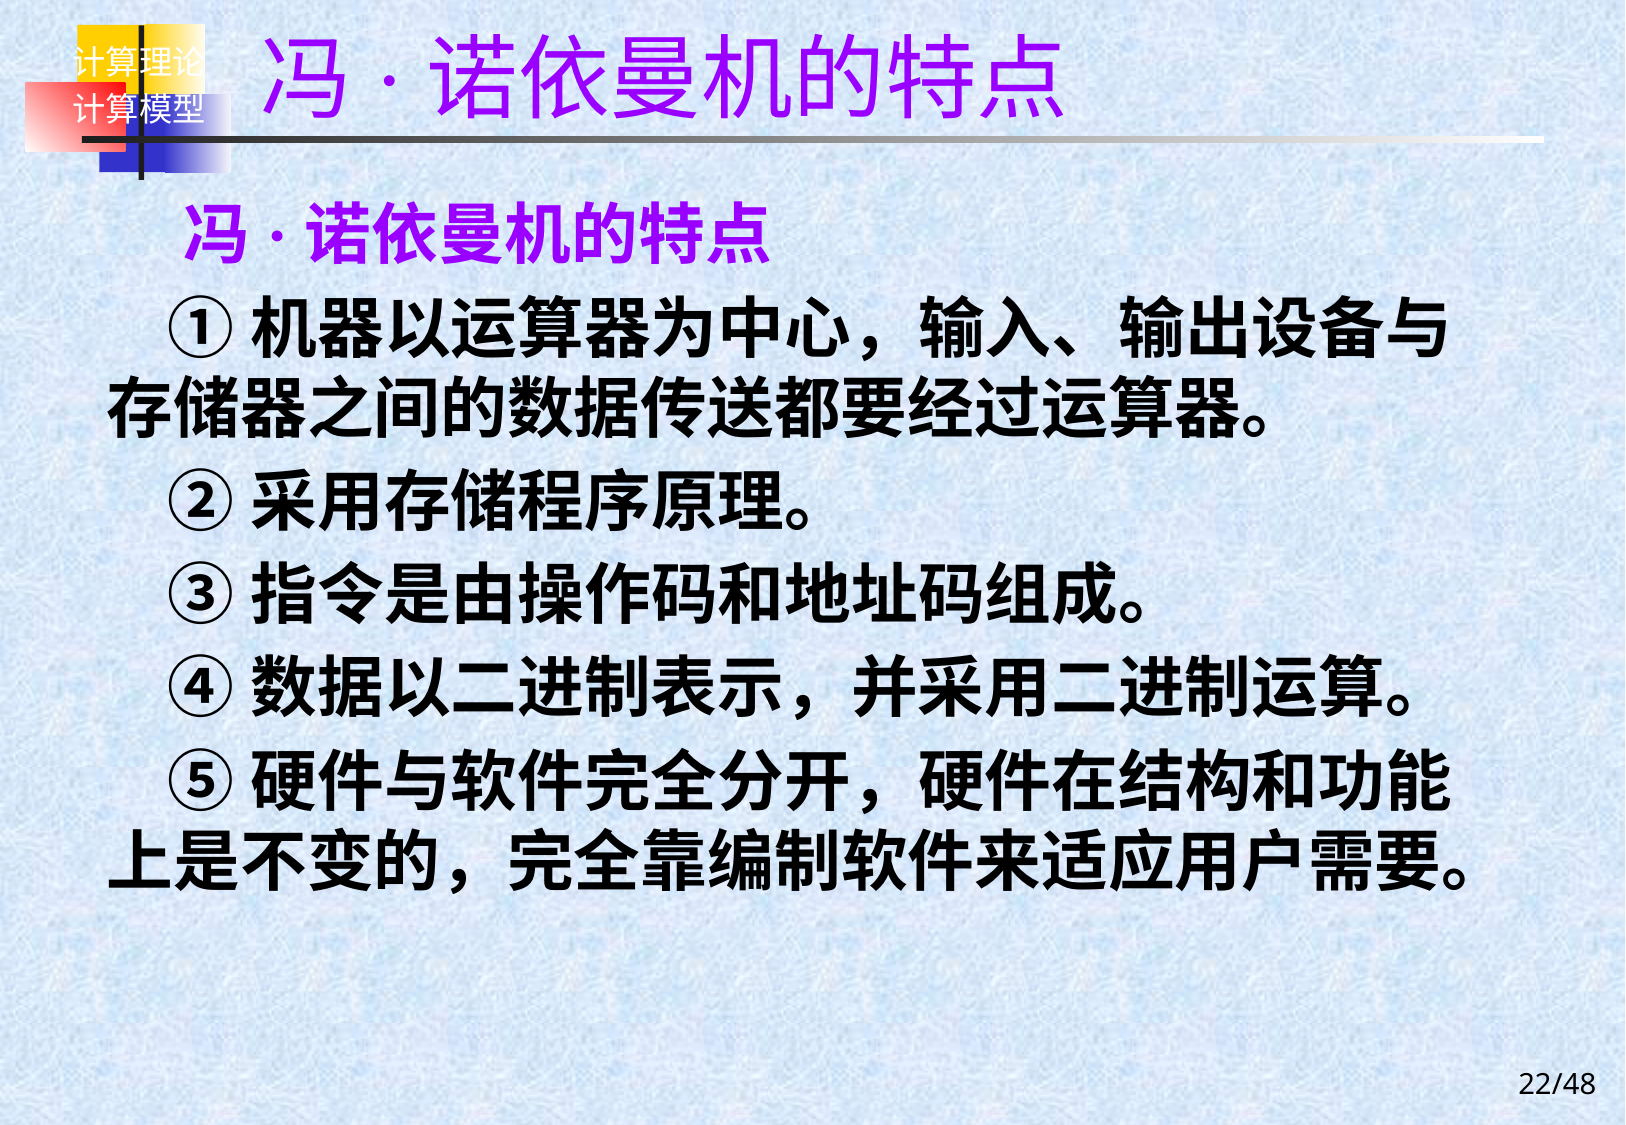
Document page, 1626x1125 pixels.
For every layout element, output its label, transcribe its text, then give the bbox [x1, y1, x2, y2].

slide_number 22/48 [1438, 1062, 1612, 1113]
list 冯·诺依曼机的特点 ①机器以运算器为中心，输入、输出设备与存储器之间的数据传送都要经过运算器。 ②采用存储程序原理。 ③指令是由操作码和地址码组成。 ④数据以二进制表示，并采用二进制运算。 ⑤硬件与软件完全分开，硬件在结构和功能上是不变的，完全靠编制软件来适应用户需要。 [91, 184, 1534, 964]
title 冯·诺依曼机的特点 [245, 12, 1404, 138]
picture [0, 0, 1626, 1125]
